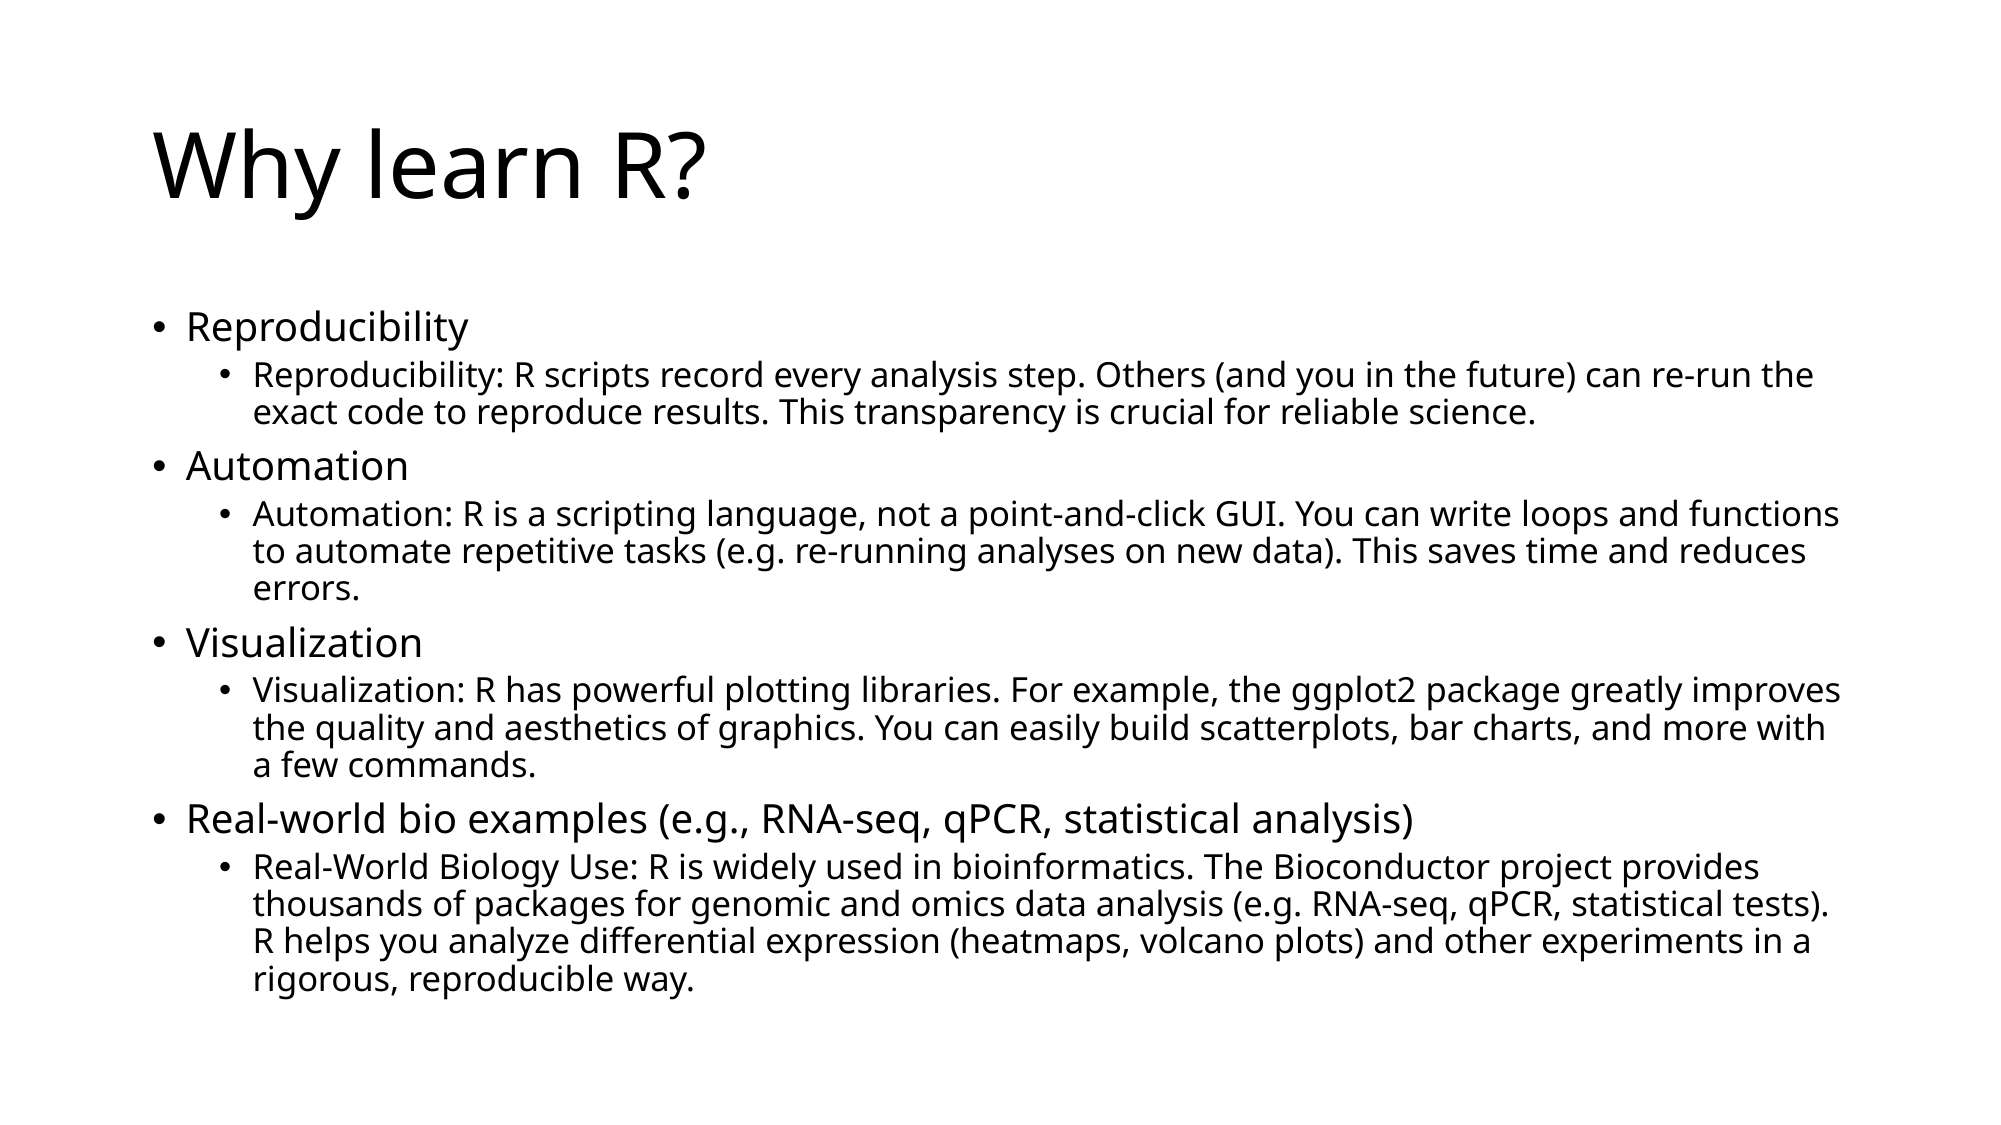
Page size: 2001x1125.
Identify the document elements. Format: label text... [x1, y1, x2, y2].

title Why learn R? [137, 59, 1863, 278]
list Reproducibility Reproducibility: R scripts record every analysis step. Others (and you in the future) can re-run the exact code to reproduce results. This transparency is crucial for reliable science. Automation Automation: R is a scripting language, not a point-and-click GUI. You can write loops and functions to automate repetitive tasks (e.g. re-running analyses on new data). This saves time and reduces errors. Visualization Visualization: R has powerful plotting libraries. For example, the ggplot2 package greatly improves the quality and aesthetics of graphics. You can easily build scatterplots, bar charts, and more with a few commands. Real-world bio examples (e.g., RNA-seq, qPCR, statistical analysis) Real-World Biology Use: R is widely used in bioinformatics. The Bioconductor project provides thousands of packages for genomic and omics data analysis (e.g. RNA-seq, qPCR, statistical tests). R helps you analyze differential expression (heatmaps, volcano plots) and other experiments in a rigorous, reproducible way. [137, 299, 1863, 1014]
